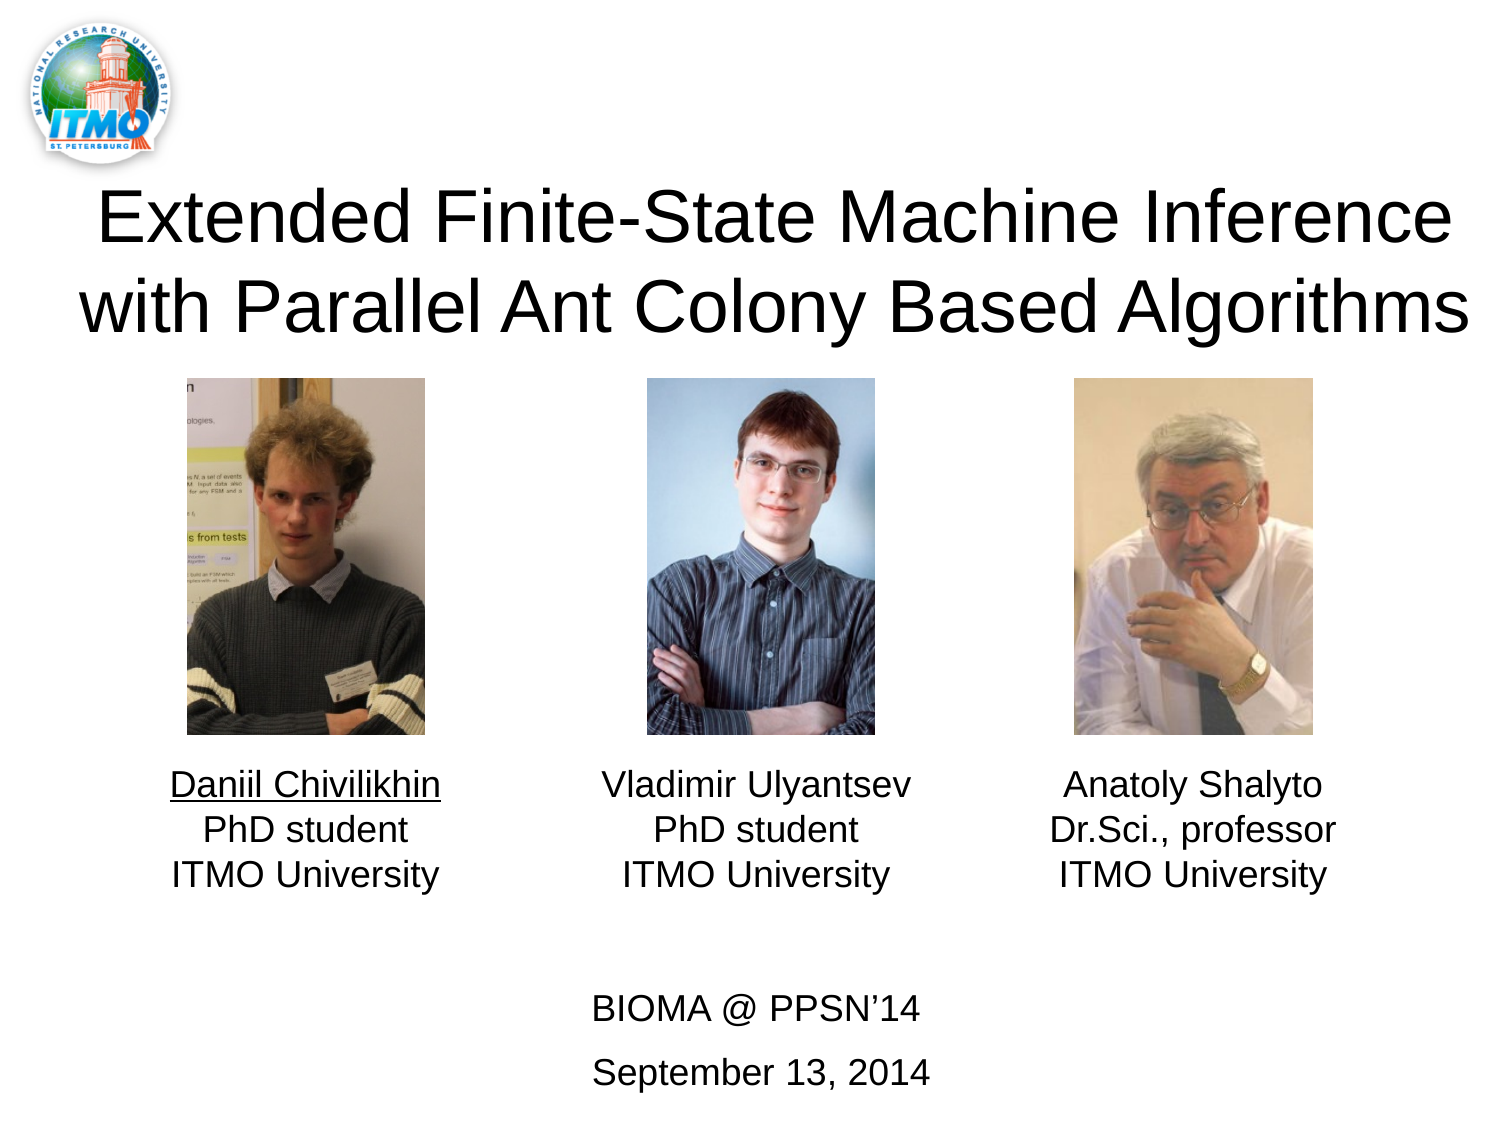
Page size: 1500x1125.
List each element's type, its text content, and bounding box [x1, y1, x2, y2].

picture [647, 378, 876, 736]
text_box BIOMA @ PPSN’14 September 13, 2014 [74, 912, 1438, 1125]
text_box Daniil Chivilikhin PhD student ITMO University [152, 752, 459, 903]
picture [187, 378, 425, 736]
title Extended Finite-State Machine Inference with Parallel Ant Colony Based Algorithms [12, 174, 1500, 340]
picture [12, 0, 188, 182]
picture [1074, 378, 1313, 736]
text_box Vladimir Ulyantsev PhD student ITMO University [568, 753, 944, 903]
text_box Anatoly Shalyto Dr.Sci., professor ITMO University [1005, 753, 1381, 948]
